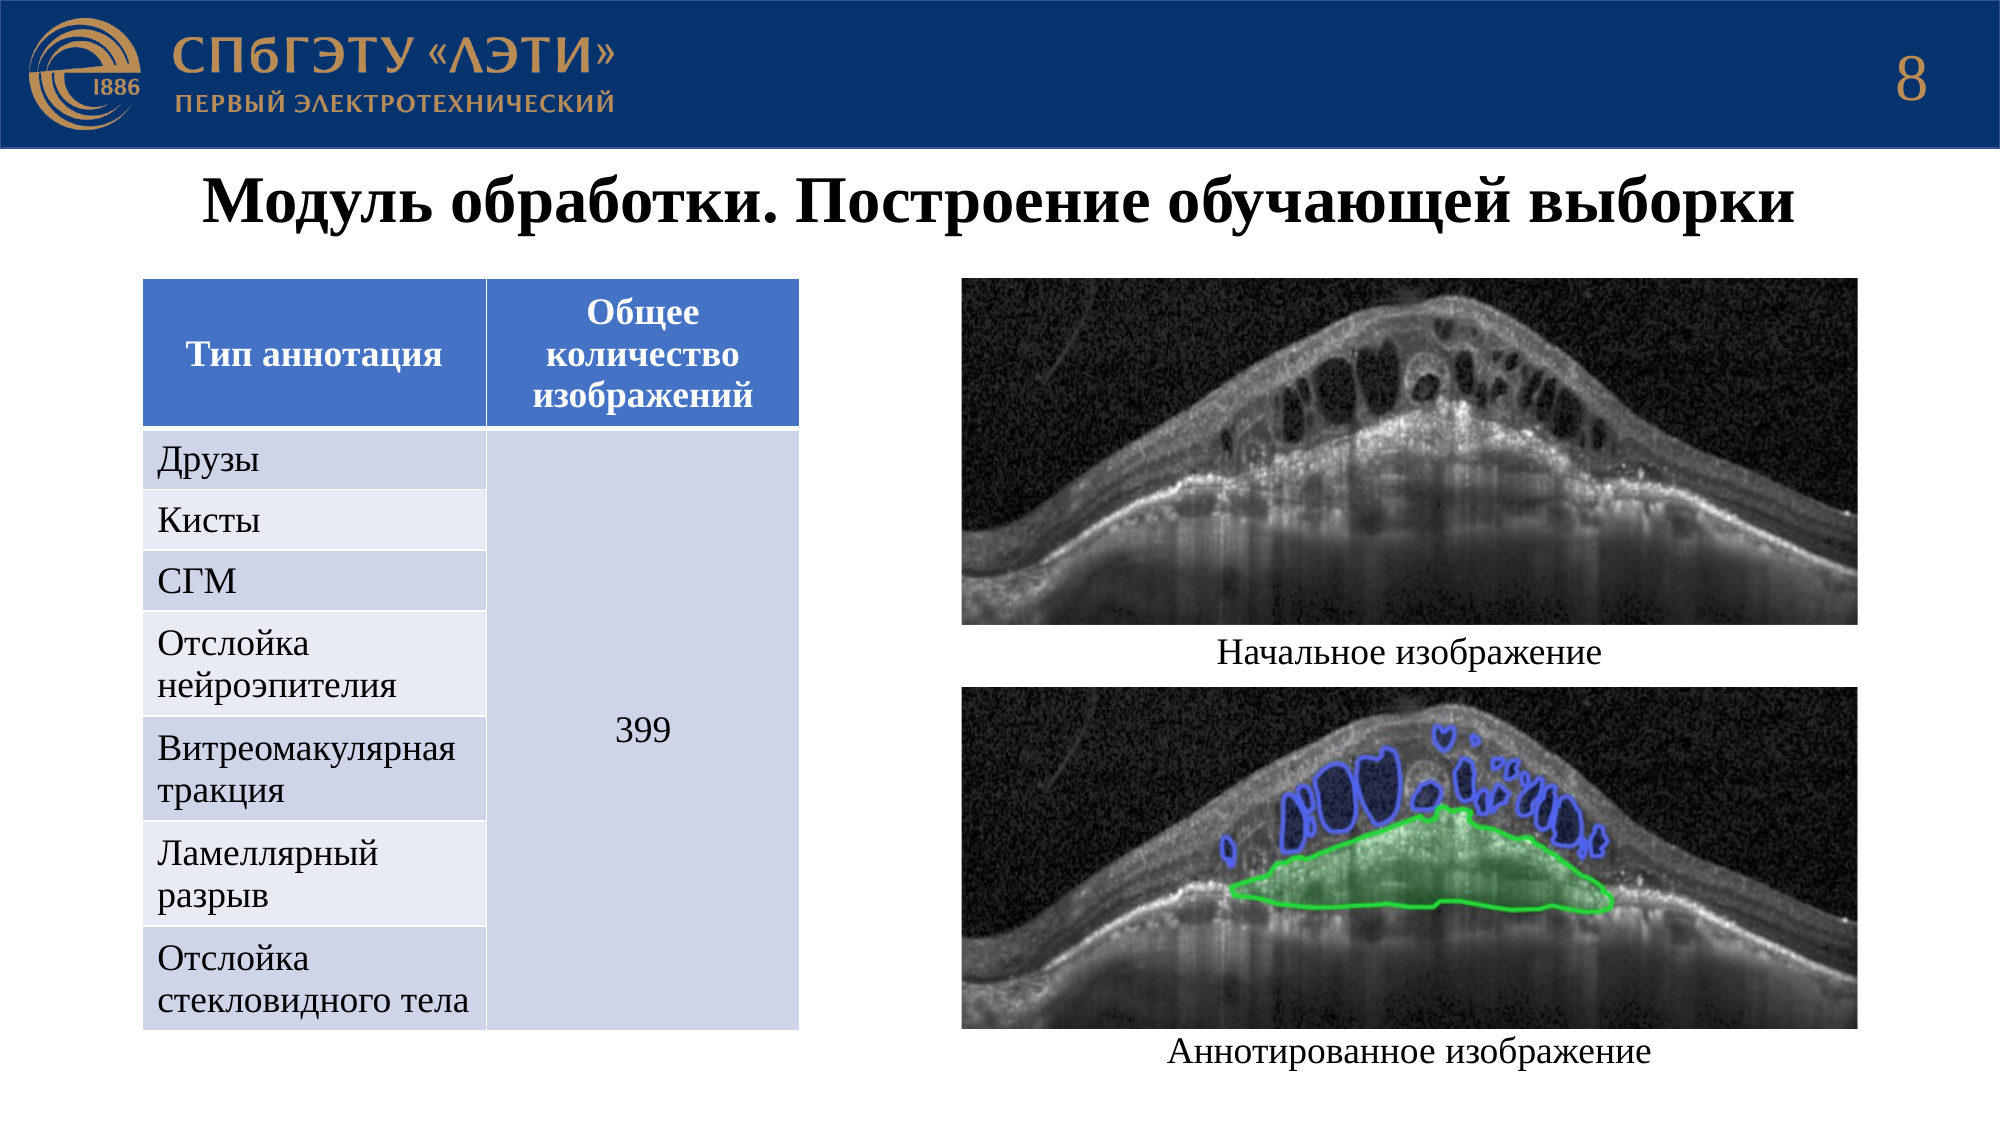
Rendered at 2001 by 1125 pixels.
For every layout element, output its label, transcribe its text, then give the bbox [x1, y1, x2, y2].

text_box [0, 0, 2000, 148]
table_header Тип аннотация [143, 279, 486, 426]
table_cell Отслойка стекловидного тела [143, 927, 486, 1030]
picture [961, 687, 1858, 1030]
table_cell Кисты [143, 490, 486, 549]
text_box 8 [1493, 44, 1944, 105]
text_box Аннотированное изображение [961, 1030, 1858, 1078]
table_cell 399 [487, 431, 799, 1030]
text_box Начальное изображение [961, 625, 1858, 680]
table_cell Отслойка нейроэпителия [143, 612, 486, 715]
table_cell Друзы [143, 431, 486, 489]
picture [29, 18, 614, 130]
text_box Модуль обработки. Построение обучающей выборки [0, 148, 2000, 244]
table_cell Ламеллярный разрыв [143, 822, 486, 925]
table_cell Витреомакулярная тракция [143, 717, 486, 820]
picture [961, 278, 1858, 625]
table_header Общее количество изображений [487, 279, 799, 426]
table_cell СГМ [143, 551, 486, 610]
